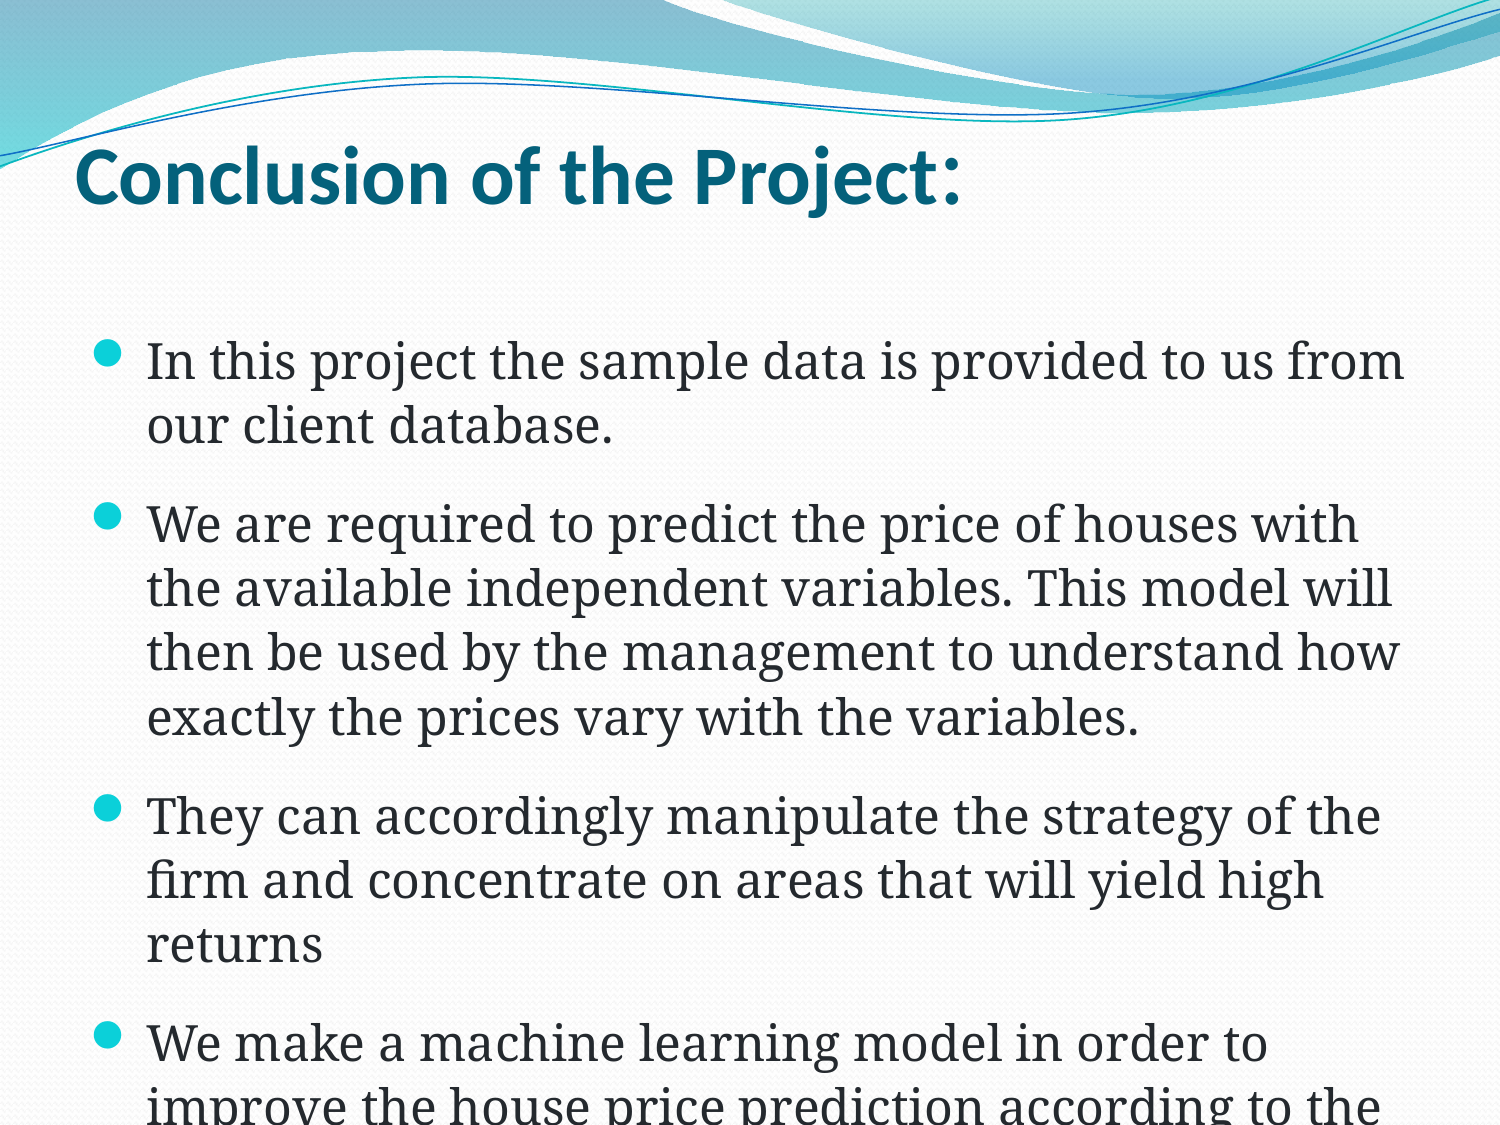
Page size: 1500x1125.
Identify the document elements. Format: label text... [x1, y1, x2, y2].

title Conclusion of the Project: [75, 37, 1425, 225]
list In this project the sample data is provided to us from our client database. We are required to predict the price of houses with the available independent variables. This model will then be used by the management to understand how exactly the prices vary with the variables. They can accordingly manipulate the strategy of the firm and concentrate on areas that will yield high returns We make a machine learning model in order to improve the house price prediction according to the given features. [75, 317, 1425, 1088]
